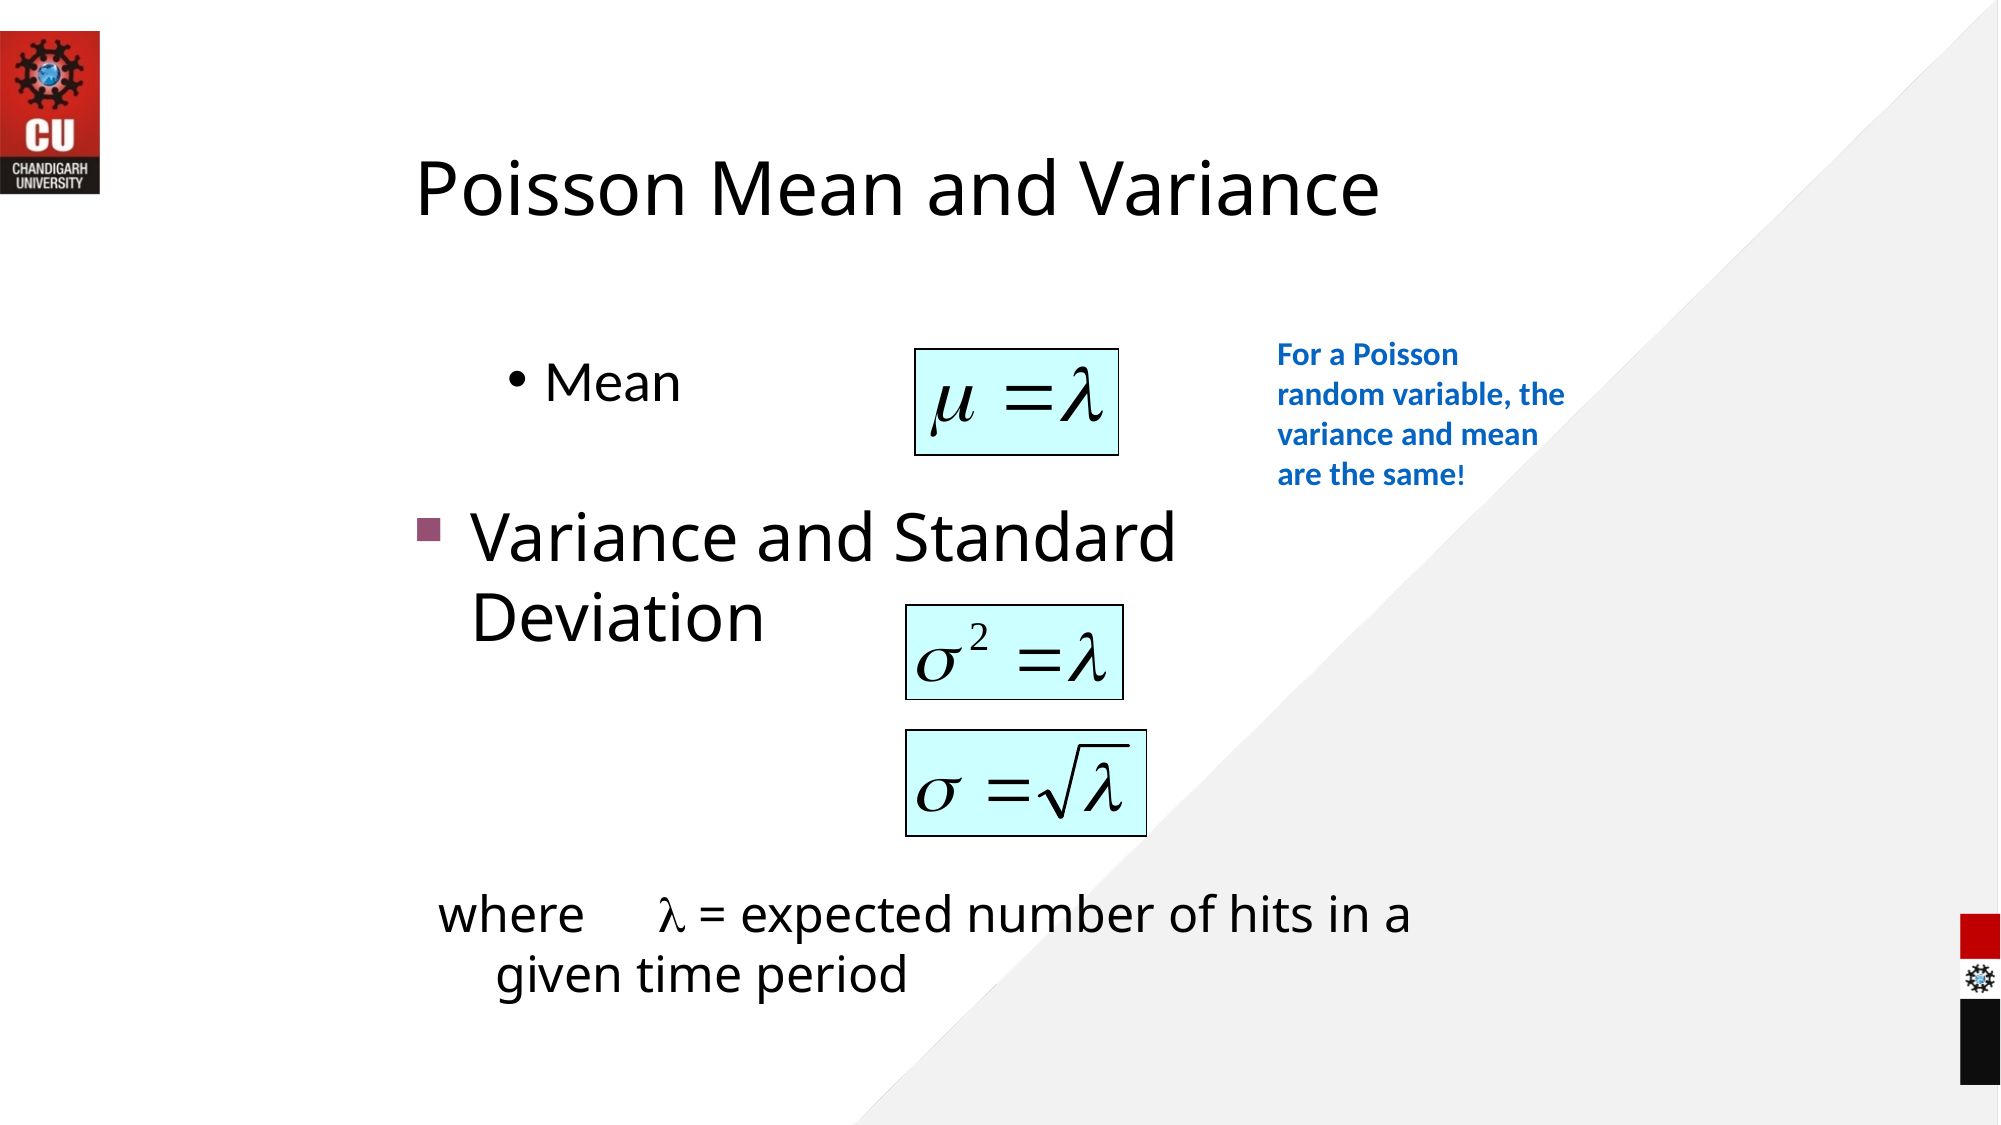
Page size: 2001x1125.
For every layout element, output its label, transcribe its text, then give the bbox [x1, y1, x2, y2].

text_box where  = expected number of hits in a given time period [424, 874, 1475, 1013]
text_box For a Poisson random variable, the variance and mean are the same! [1262, 324, 1588, 500]
title Poisson Mean and Variance [399, 99, 1679, 288]
picture [0, 0, 2001, 1125]
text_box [915, 349, 1118, 455]
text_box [906, 605, 1123, 699]
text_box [906, 730, 1146, 836]
text_box Variance and Standard Deviation [399, 487, 1375, 600]
list Mean [492, 343, 781, 469]
